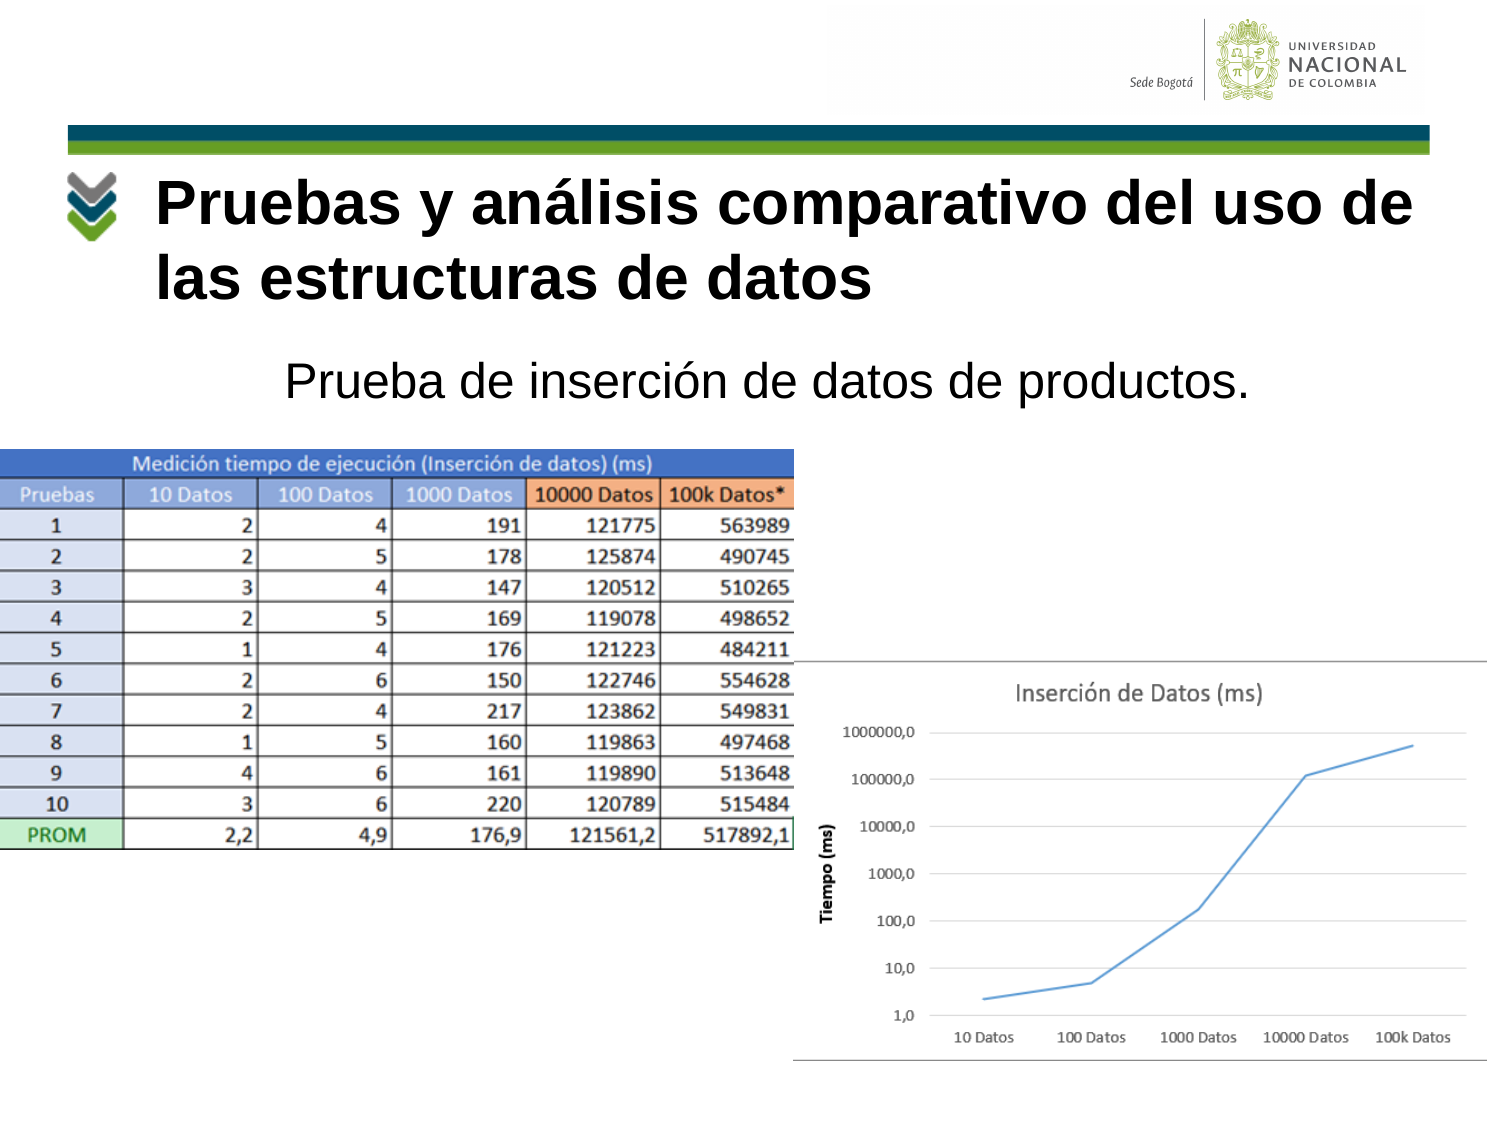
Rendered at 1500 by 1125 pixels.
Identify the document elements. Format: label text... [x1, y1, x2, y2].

text_box Pruebas y análisis comparativo del uso de las estructuras de datos [140, 210, 1500, 338]
picture [827, 4, 1425, 115]
picture [0, 449, 1487, 1061]
picture [66, 172, 118, 244]
picture [67, 141, 1430, 161]
text_box Prueba de inserción de datos de productos. [165, 333, 1371, 424]
